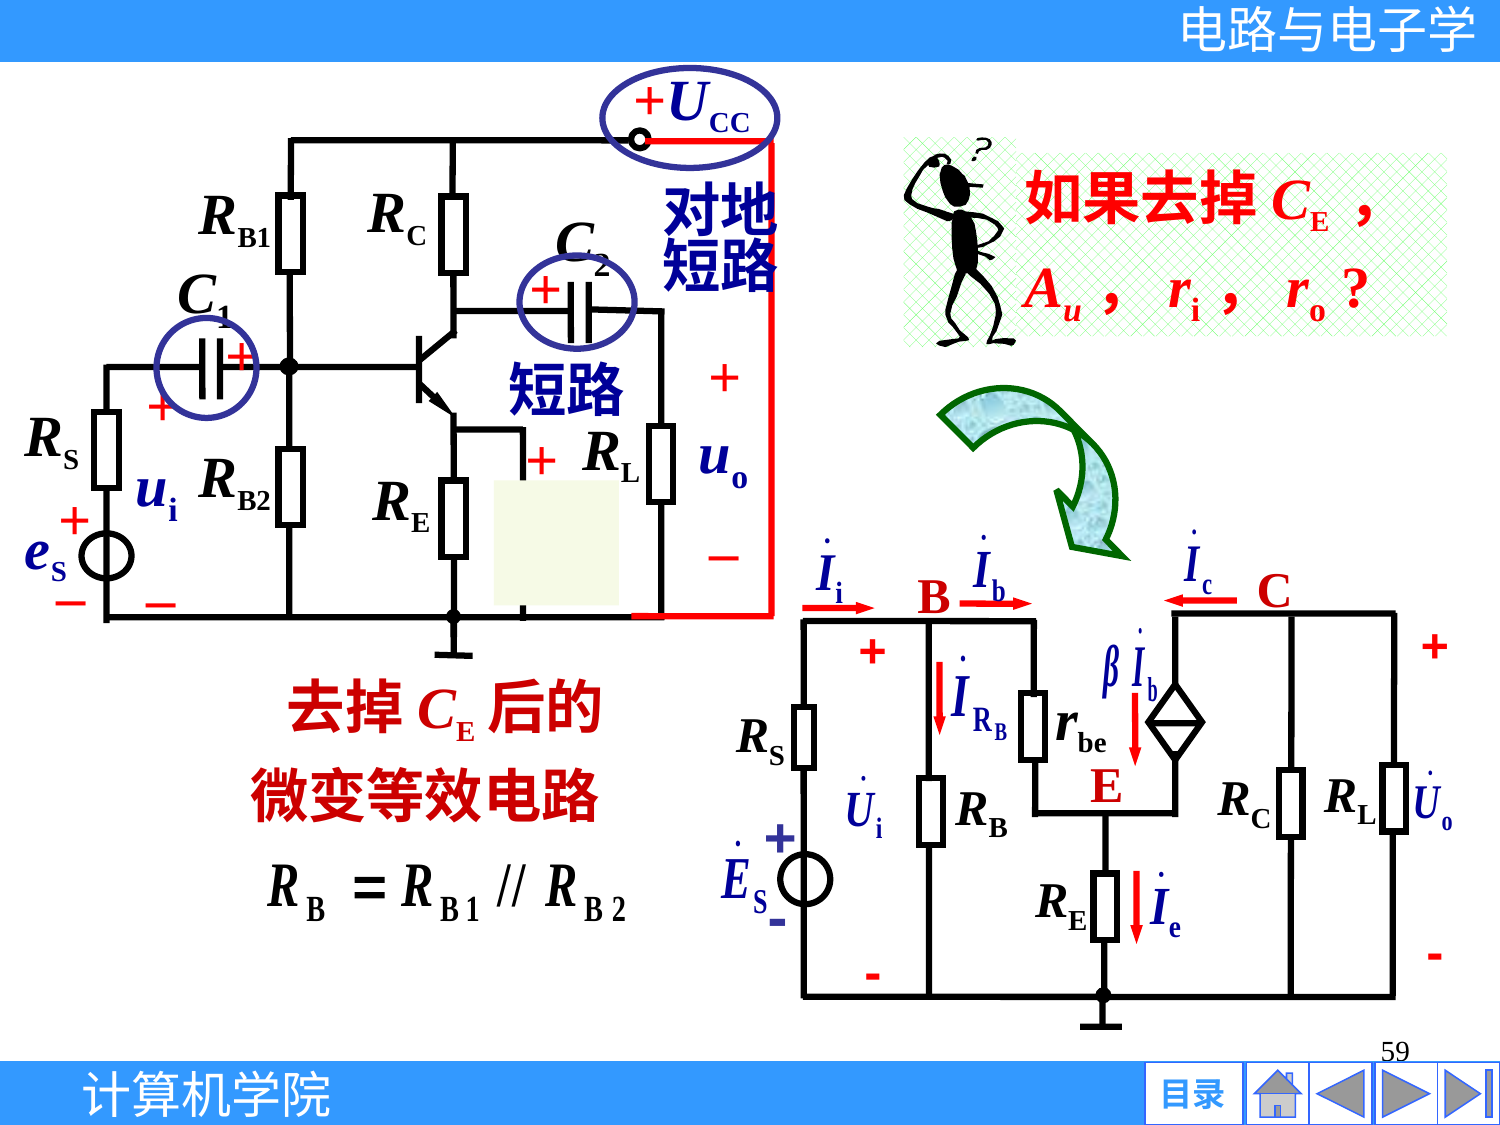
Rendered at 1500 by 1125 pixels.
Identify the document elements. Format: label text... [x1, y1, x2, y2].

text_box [602, 67, 794, 307]
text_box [903, 136, 1448, 348]
text_box 去掉CE后的 微变等效电路 [187, 666, 663, 837]
text_box [940, 388, 1116, 522]
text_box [704, 523, 1463, 1028]
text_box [493, 255, 626, 432]
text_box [0, 57, 770, 658]
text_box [631, 315, 774, 617]
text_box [255, 842, 636, 929]
